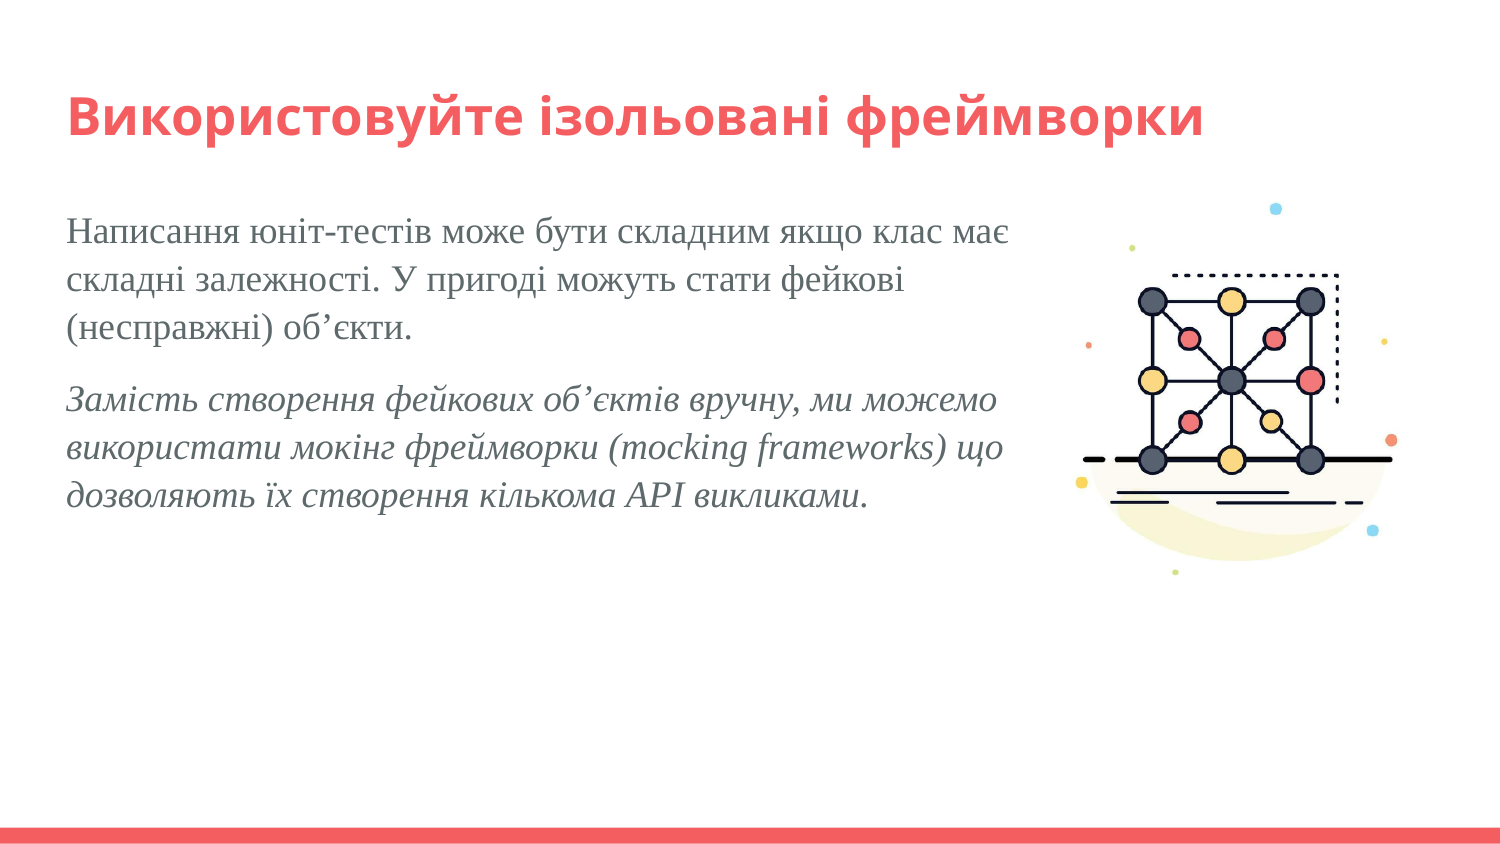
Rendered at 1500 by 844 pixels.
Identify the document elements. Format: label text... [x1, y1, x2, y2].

title Використовуйте ізольовані фреймворки [51, 64, 1449, 167]
list Написання юніт-тестів може бути складним якщо клас має складні залежності. У пригоді можуть стати фейкові (несправжні) об’єкти. Замість створення фейкових об’єктів вручну, ми можемо використати мокінг фреймворки (mocking frameworks) що дозволяють їх створення кількома API викликами. [51, 189, 1088, 750]
picture [1014, 166, 1461, 609]
